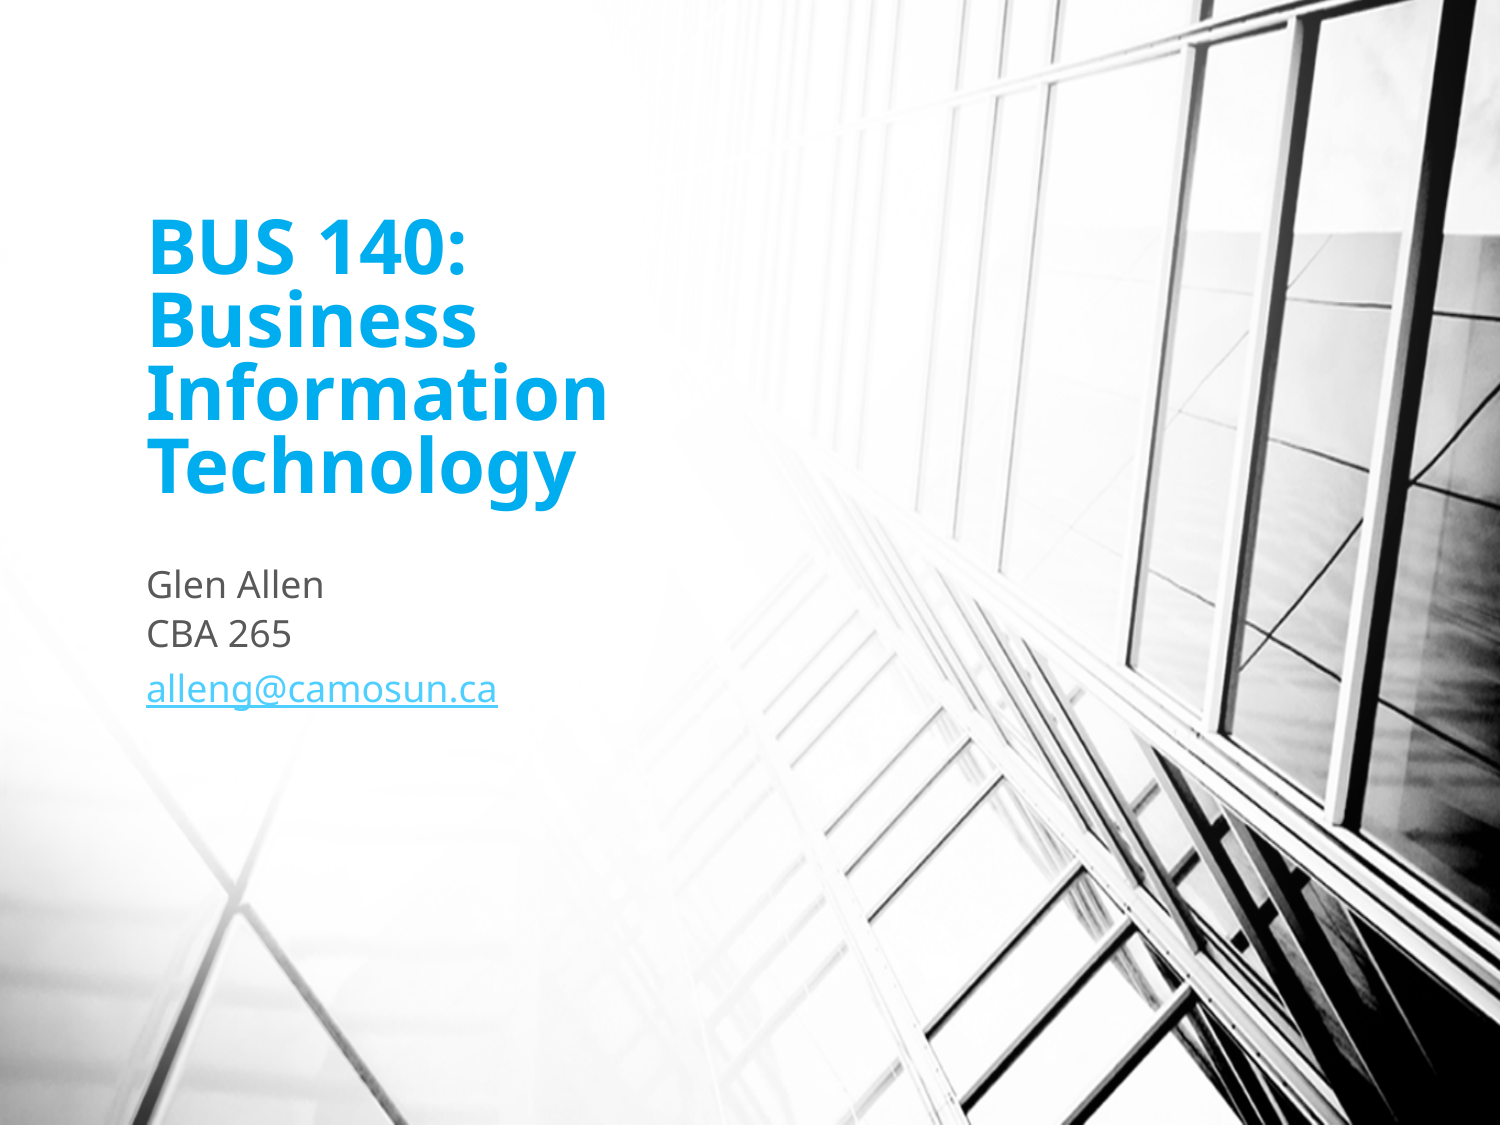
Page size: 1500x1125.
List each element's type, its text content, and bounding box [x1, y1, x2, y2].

picture [0, 0, 1500, 1125]
subtitle Glen Allen CBA 265 alleng@camosun.ca [131, 558, 750, 788]
title BUS 140: Business Information Technology [131, 206, 910, 516]
